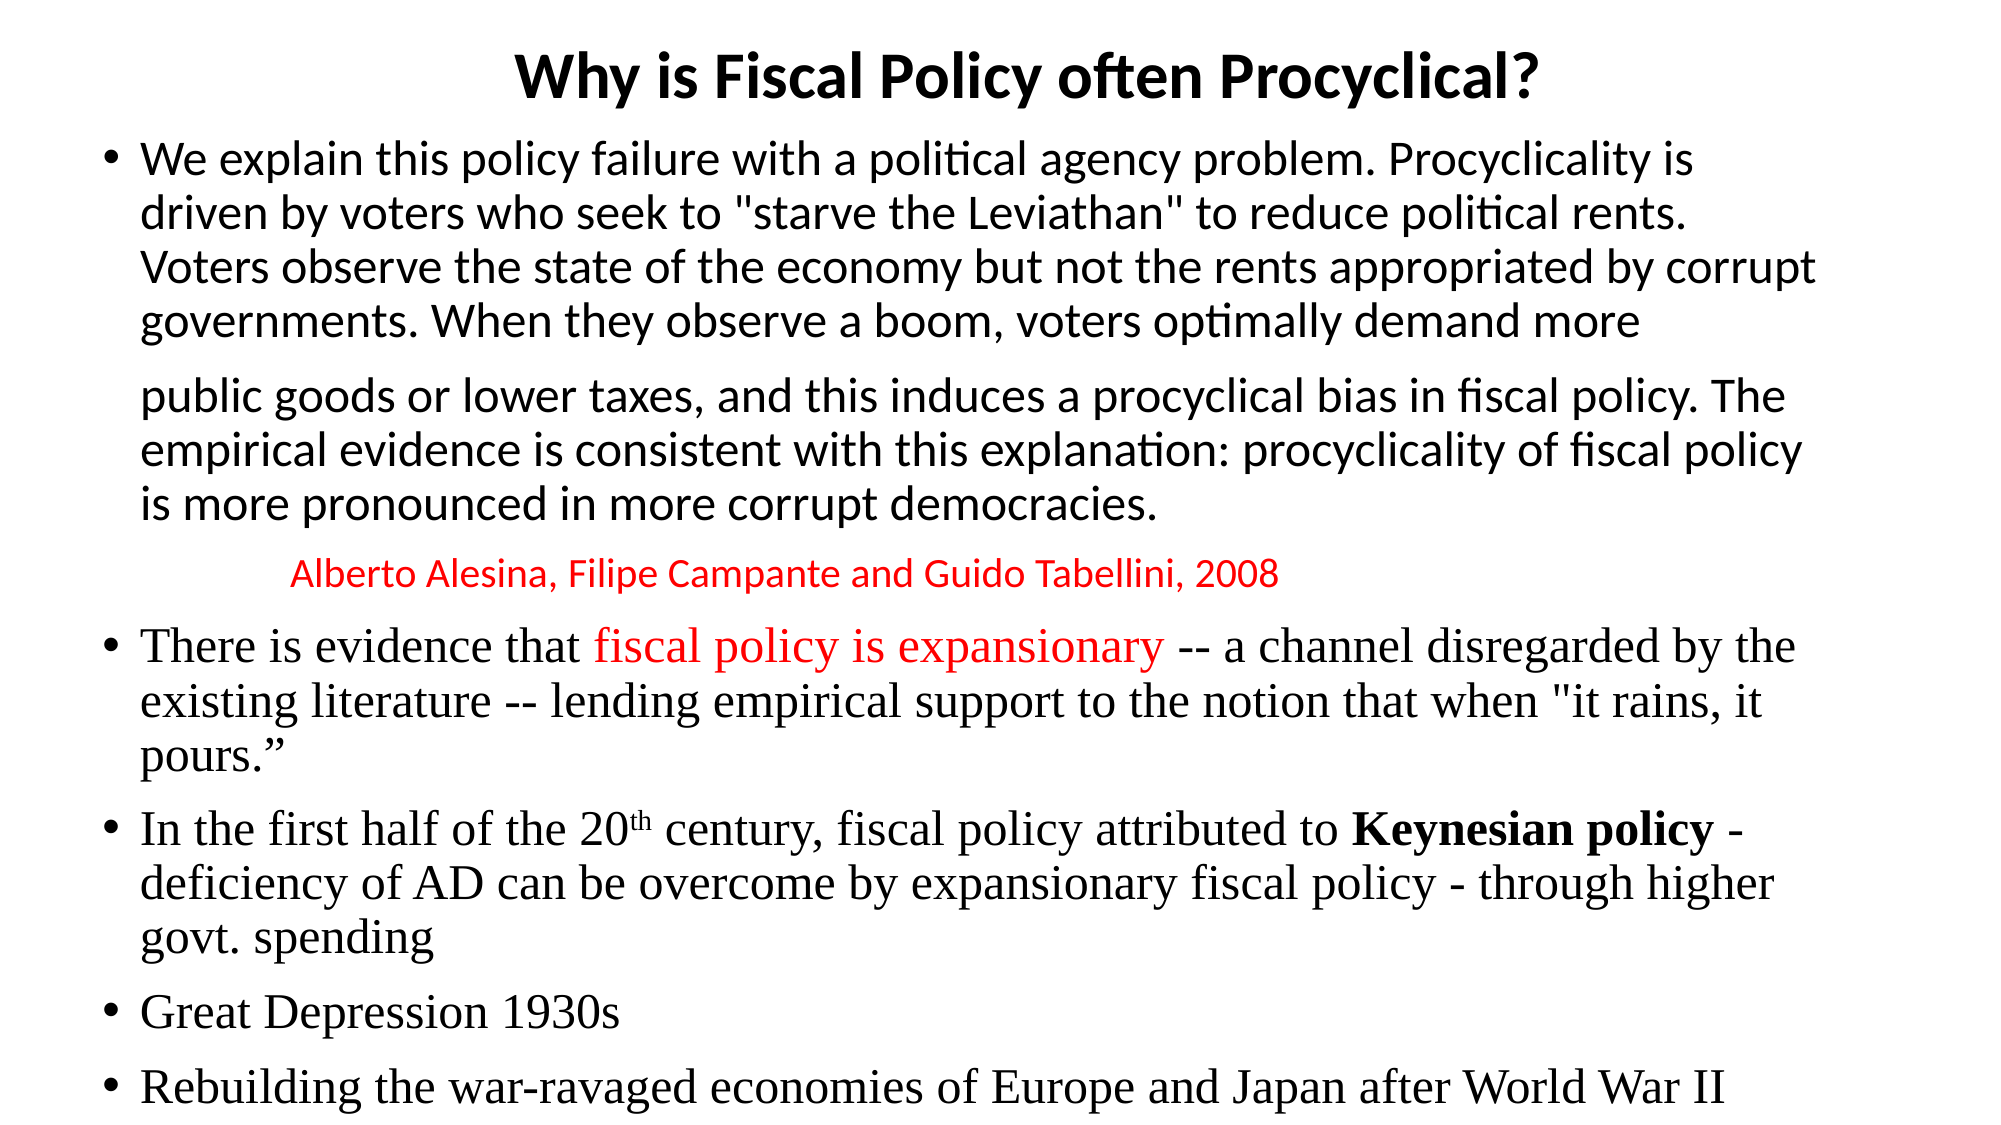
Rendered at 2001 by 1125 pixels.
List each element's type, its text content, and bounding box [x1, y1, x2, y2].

text_box There is evidence that fiscal policy is expansionary -- a channel disregarded by the existing literature -- lending empirical support to the notion that when "it rains, it pours.” In the first half of the 20th century, fiscal policy attributed to Keynesian policy - deficiency of AD can be overcome by expansionary fiscal policy - through higher govt. spending Great Depression 1930s Rebuilding the war-ravaged economies of Europe and Japan after World War II [87, 612, 1903, 1125]
list We explain this policy failure with a political agency problem. Procyclicality is driven by voters who seek to "starve the Leviathan" to reduce political rents. Voters observe the state of the economy but not the rents appropriated by corrupt governments. When they observe a boom, voters optimally demand more public goods or lower taxes, and this induces a procyclical bias in fiscal policy. The empirical evidence is consistent with this explanation: procyclicality of fiscal policy is more pronounced in more corrupt democracies. Alberto Alesina, Filipe Campante and Guido Tabellini, 2008 [87, 125, 1835, 612]
text_box Why is Fiscal Policy often Procyclical? [499, 24, 1713, 200]
